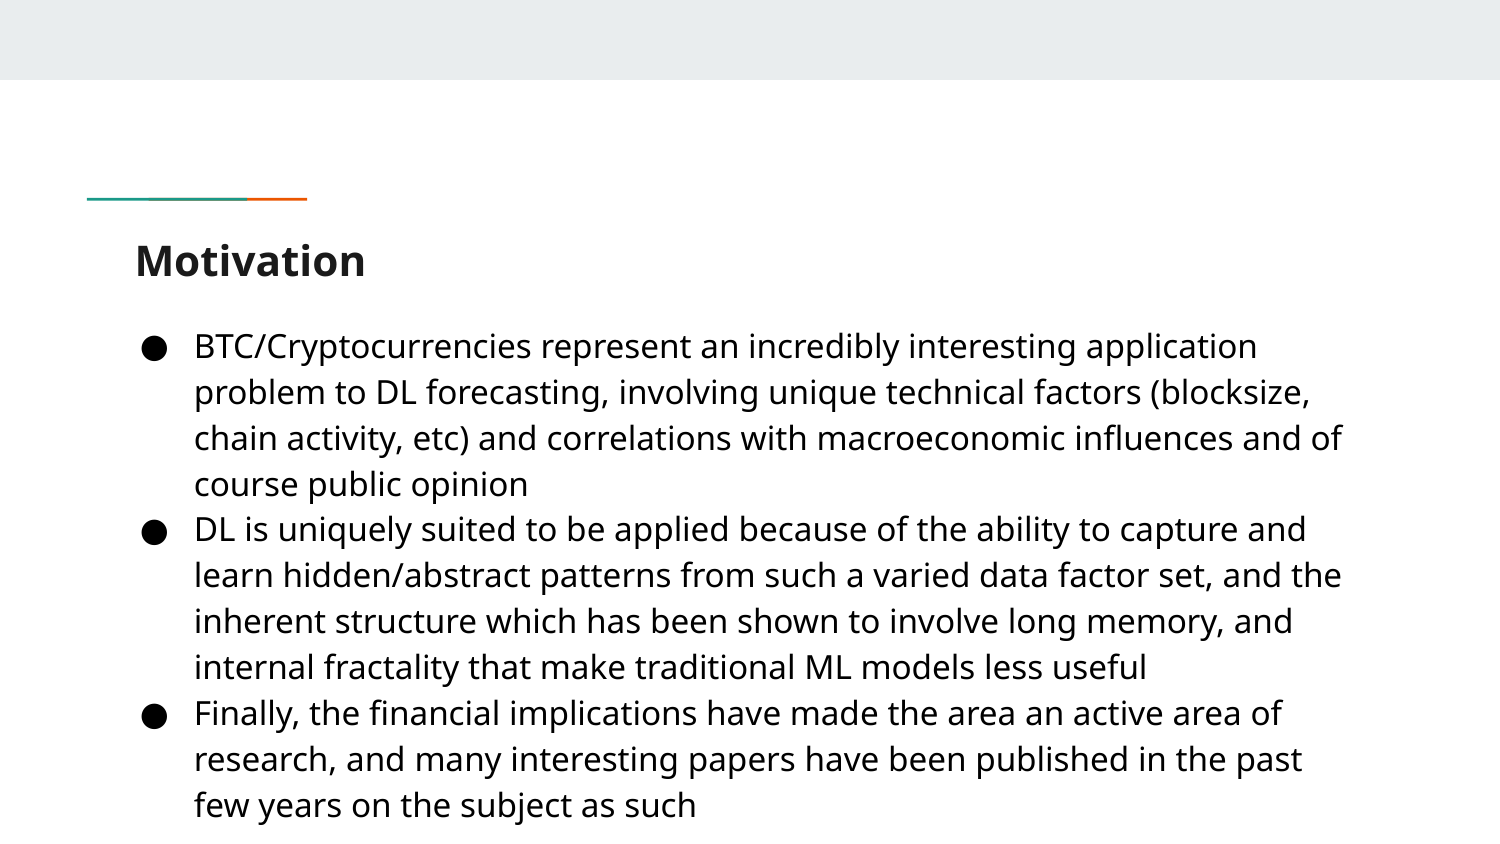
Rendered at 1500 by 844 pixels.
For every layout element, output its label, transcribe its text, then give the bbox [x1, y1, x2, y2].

title Motivation [119, 216, 1381, 305]
text_box BTC/Cryptocurrencies represent an incredibly interesting application problem to DL forecasting, involving unique technical factors (blocksize, chain activity, etc) and correlations with macroeconomic influences and of course public opinion DL is uniquely suited to be applied because of the ability to capture and learn hidden/abstract patterns from such a varied data factor set, and the inherent structure which has been shown to involve long memory, and internal fractality that make traditional ML models less useful Finally, the financial implications have made the area an active area of research, and many interesting papers have been published in the past few years on the subject as such [103, 304, 1366, 839]
